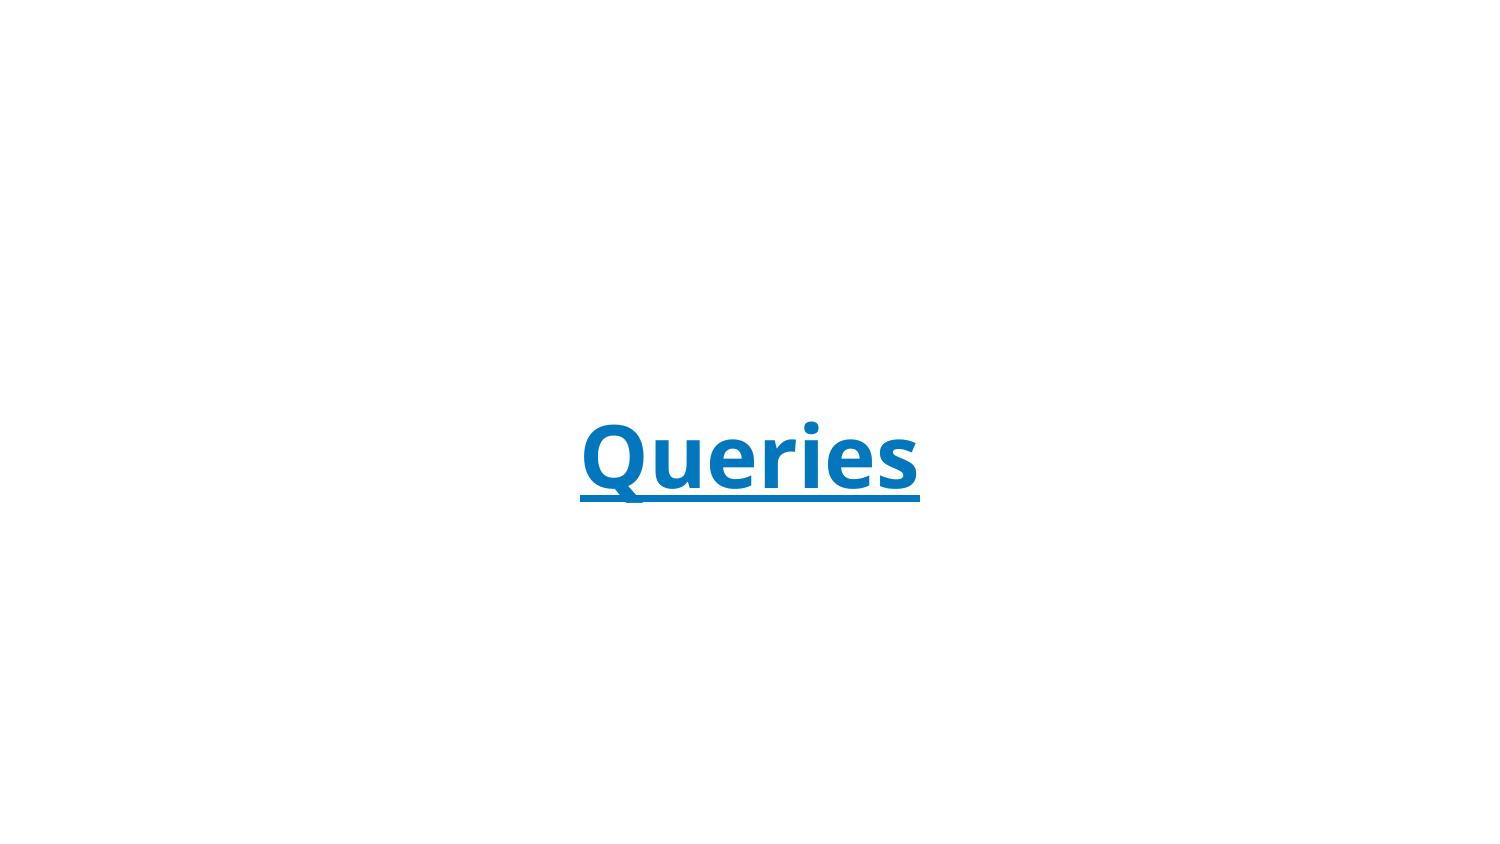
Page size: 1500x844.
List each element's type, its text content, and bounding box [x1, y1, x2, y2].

title Queries [51, 386, 1449, 551]
